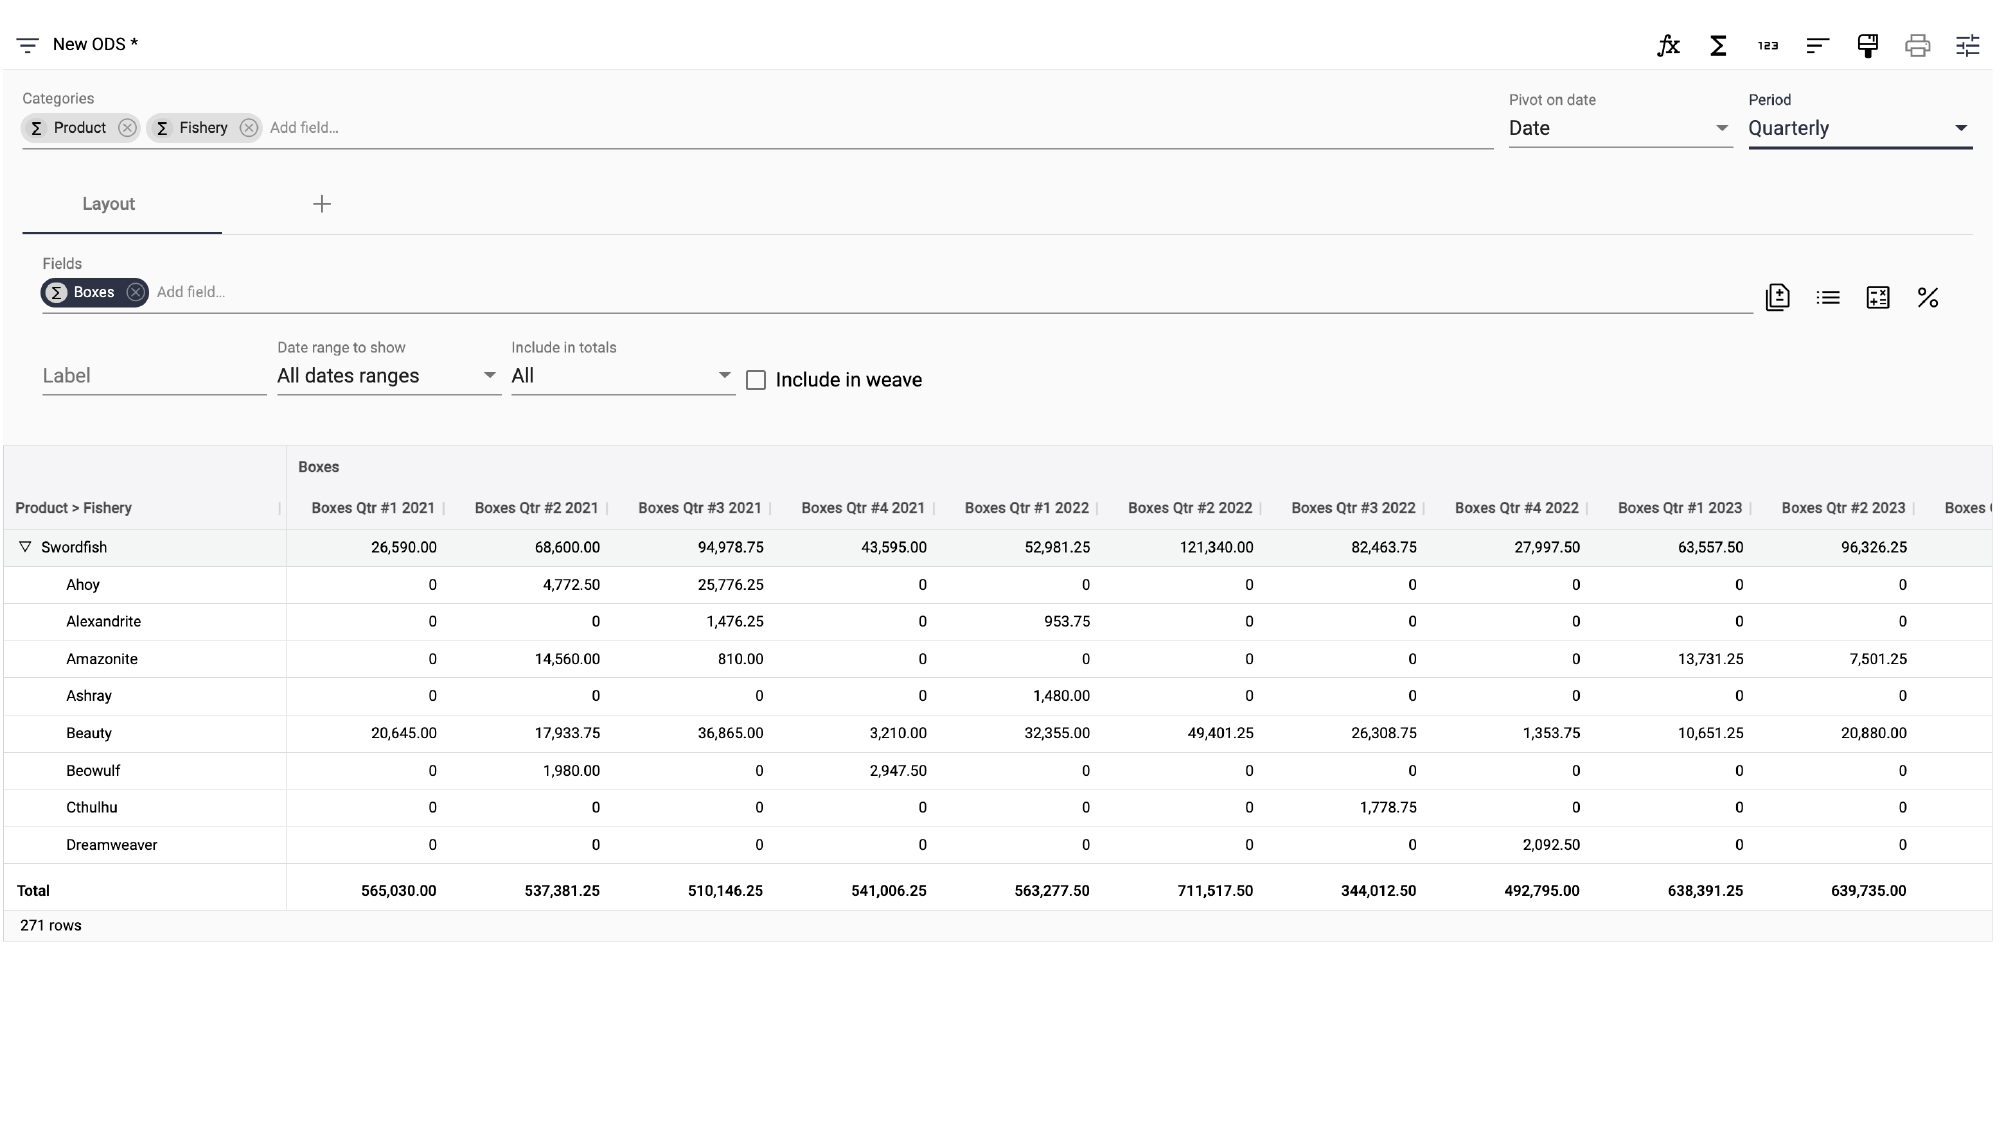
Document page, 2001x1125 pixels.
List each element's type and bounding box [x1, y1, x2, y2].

picture [0, 20, 1995, 944]
